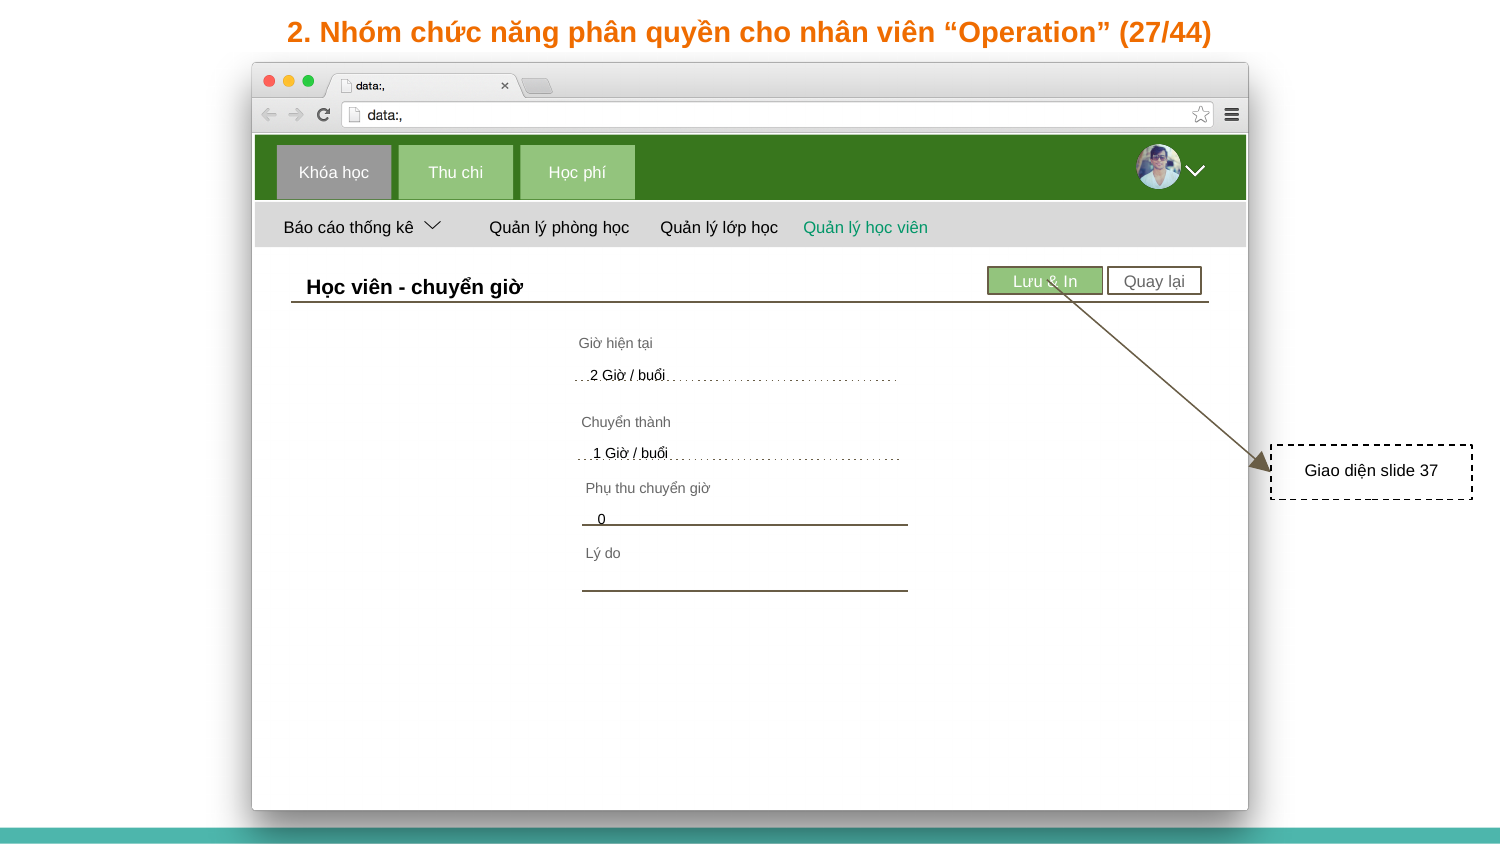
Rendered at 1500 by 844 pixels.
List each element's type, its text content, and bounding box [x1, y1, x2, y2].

text_box Giao diện slide 37 [1308, 445, 1473, 500]
picture [197, 52, 1303, 844]
title 2. Nhóm chức năng phân quyền cho nhân viên “Operation” (27/44) [51, 0, 1449, 53]
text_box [1046, 279, 1271, 473]
